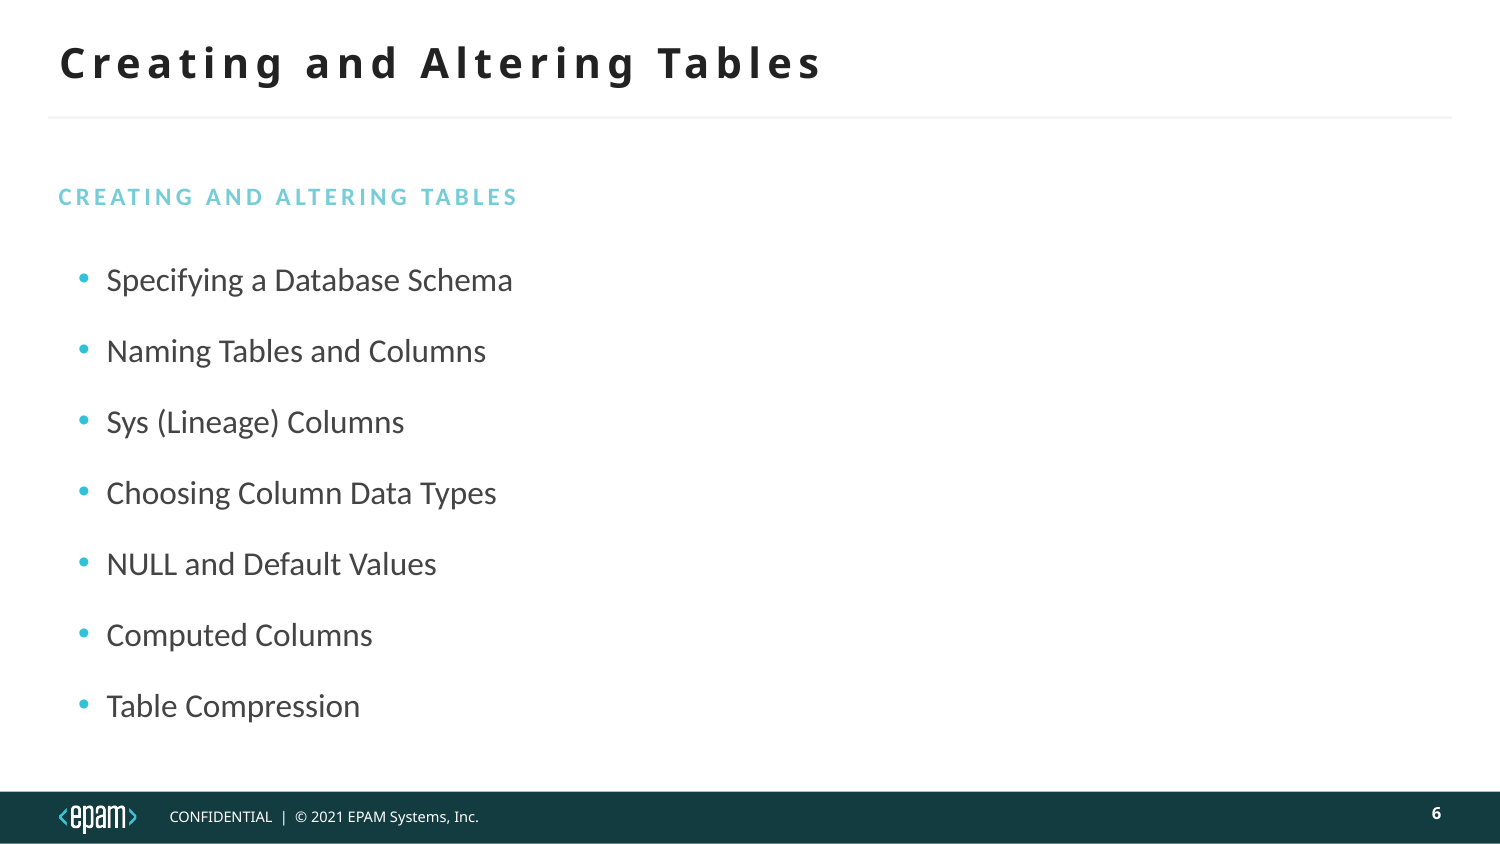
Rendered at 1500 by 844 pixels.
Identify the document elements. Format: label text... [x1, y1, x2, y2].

list Creating and Altering Tables [58, 177, 1442, 234]
title Creating and Altering Tables [59, 37, 1442, 87]
text_box Specifying a Database Schema Naming Tables and Columns Sys (Lineage) Columns Choosing Column Data Types NULL and Default Values Computed Columns Table Compression [63, 246, 737, 786]
slide_number 6 [1216, 791, 1442, 844]
